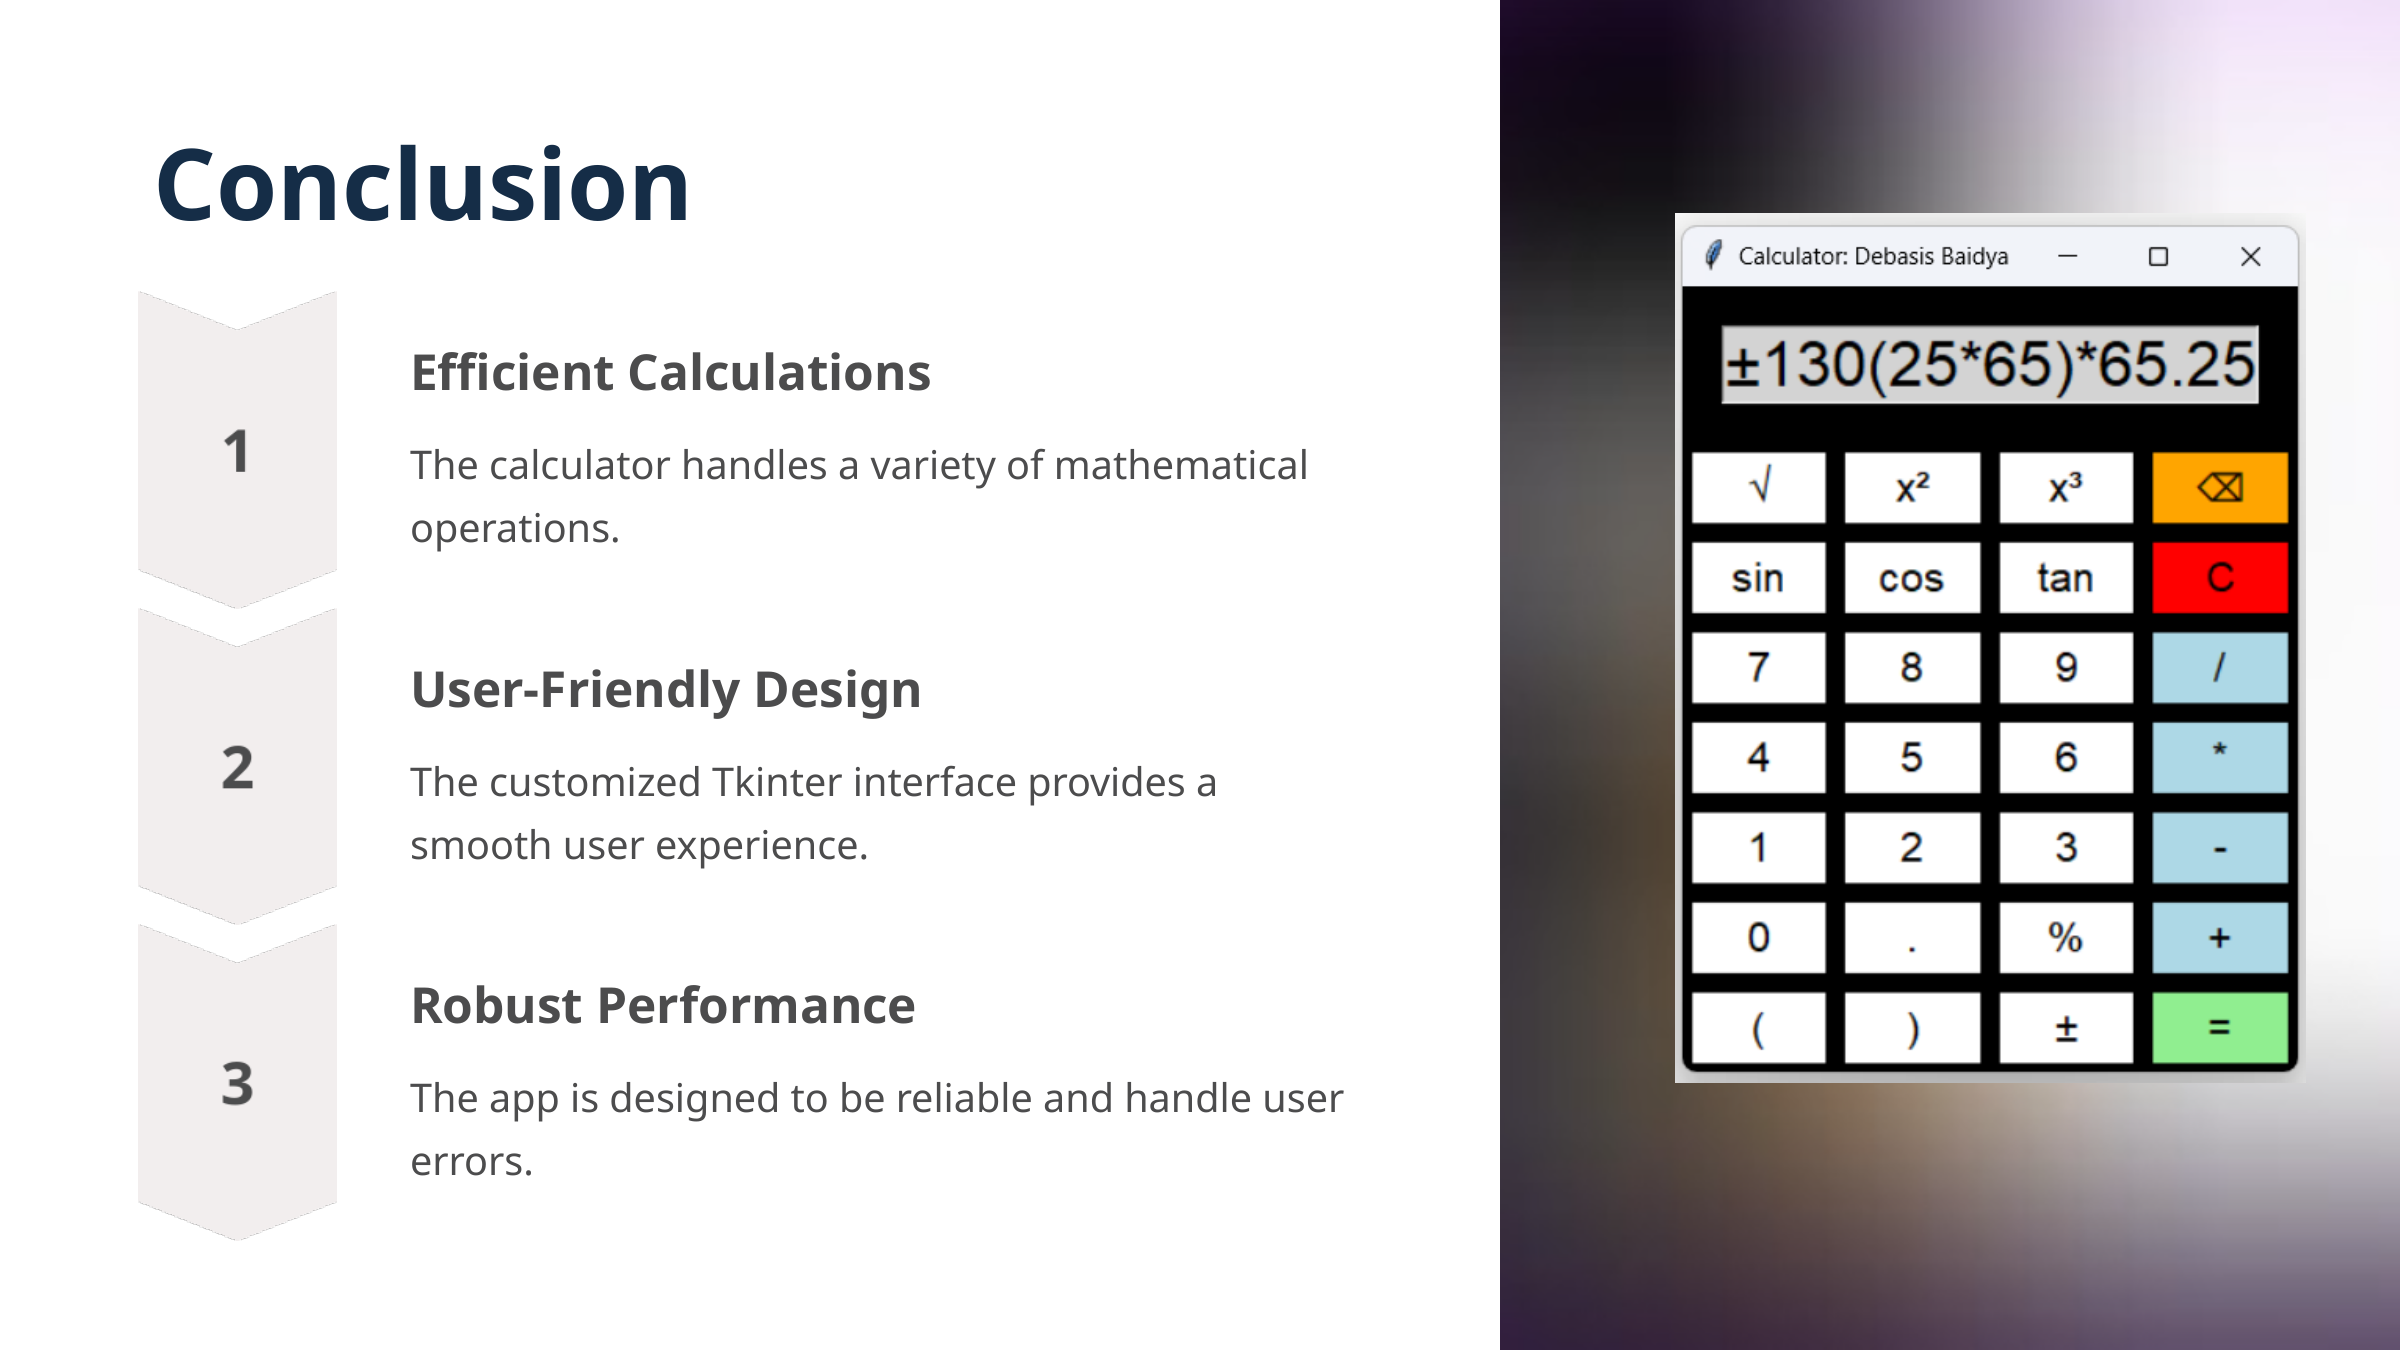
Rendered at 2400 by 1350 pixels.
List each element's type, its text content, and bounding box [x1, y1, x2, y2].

picture [138, 291, 337, 1241]
text_box Robust Performance [395, 964, 890, 1026]
text_box The calculator handles a variety of mathematical operations. [395, 416, 1362, 544]
text_box Conclusion [138, 109, 1128, 233]
text_box The app is designed to be reliable and handle user errors. [395, 1049, 1362, 1177]
text_box The customized Tkinter interface provides a smooth user experience. [395, 733, 1362, 860]
text_box User-Friendly Design [395, 647, 890, 710]
picture [1499, 0, 2400, 1350]
text_box Efficient Calculations [395, 331, 890, 394]
text_box [0, 0, 1499, 1350]
